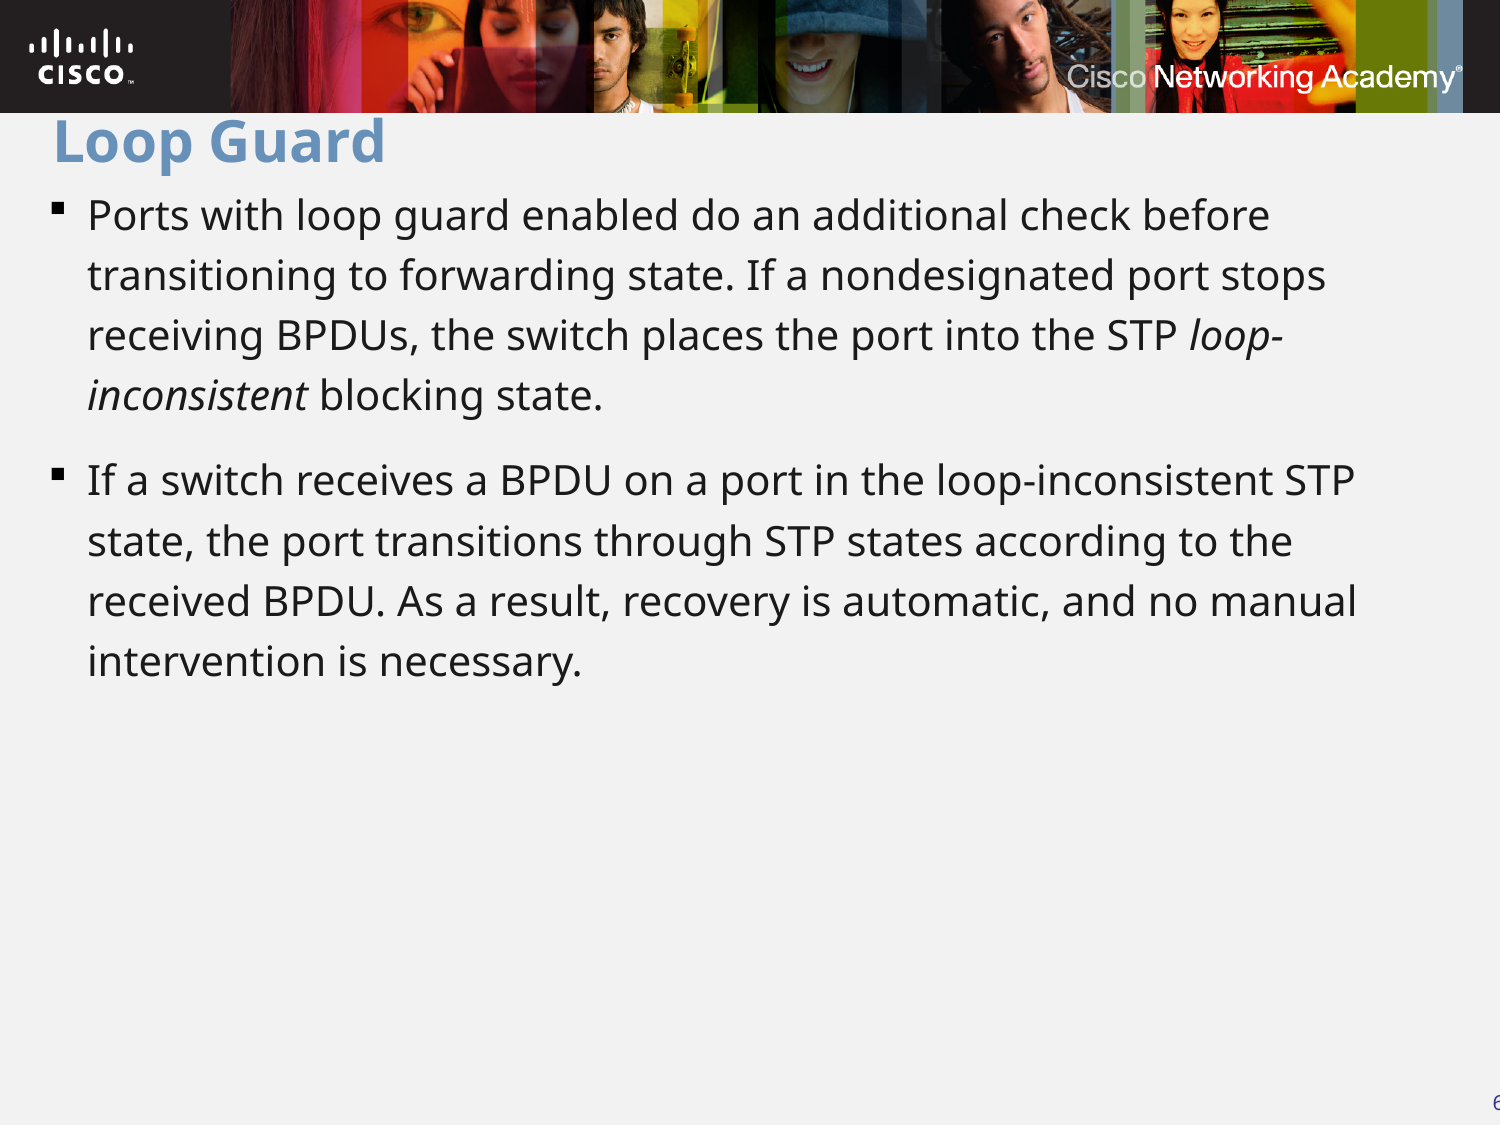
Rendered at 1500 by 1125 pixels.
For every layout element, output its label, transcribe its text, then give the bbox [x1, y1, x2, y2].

title Loop Guard [45, 59, 1444, 182]
list Ports with loop guard enabled do an additional check before transitioning to forwarding state. If a nondesignated port stops receiving BPDUs, the switch places the port into the STP loop-inconsistent blocking state. If a switch receives a BPDU on a port in the loop-inconsistent STP state, the port transitions through STP states according to the received BPDU. As a result, recovery is automatic, and no manual intervention is necessary. [41, 172, 1439, 1091]
picture [0, 0, 1500, 113]
